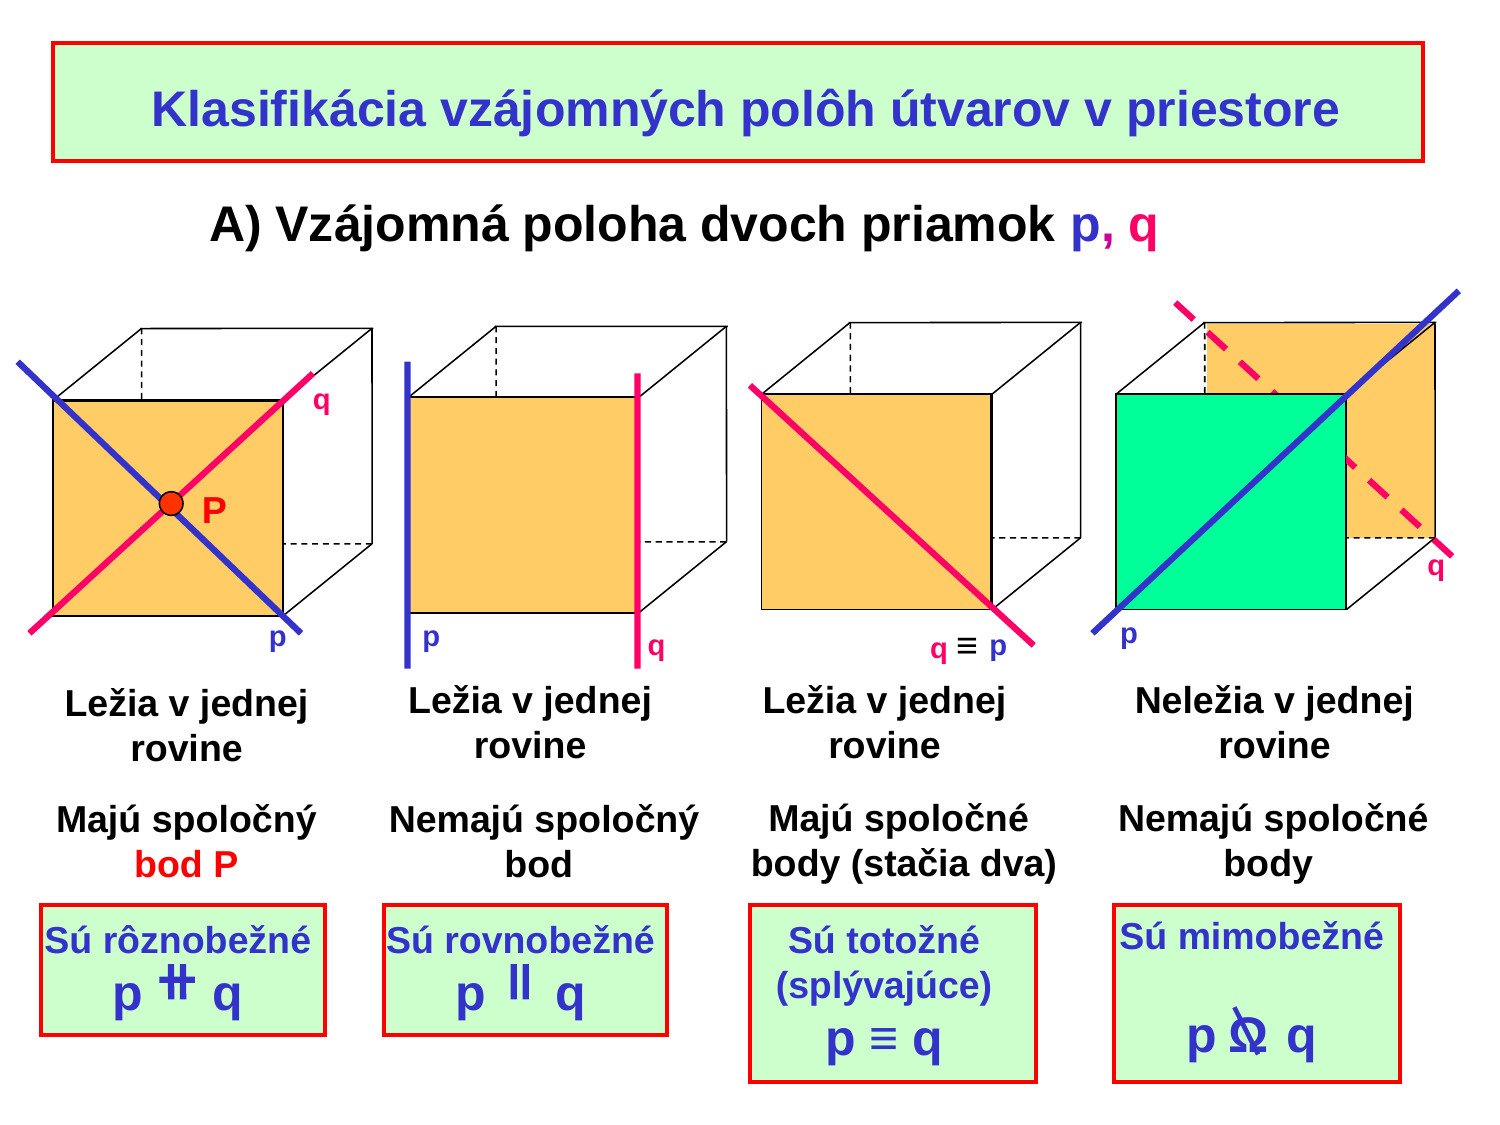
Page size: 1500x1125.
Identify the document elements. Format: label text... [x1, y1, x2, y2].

text_box [749, 904, 1036, 1083]
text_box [1115, 322, 1436, 610]
text_box [1396, 978, 1427, 1039]
text_box q ≡ [915, 618, 1008, 668]
text_box Neležia v jednej rovine [1119, 668, 1429, 774]
text_box [53, 42, 1424, 161]
text_box Ležia v jednej rovine [747, 668, 1022, 774]
text_box q [633, 622, 637, 668]
text_box [41, 904, 325, 908]
text_box Nemajú spoločný bod [374, 787, 715, 893]
text_box q [1441, 538, 1461, 589]
text_box q [638, 622, 681, 669]
text_box Ležia v jednej rovine [49, 672, 324, 777]
text_box [384, 1028, 668, 1035]
text_box [41, 1028, 325, 1035]
text_box Sú totožné (splývajúce) p ≡ q [760, 908, 1008, 1073]
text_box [52, 328, 373, 616]
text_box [407, 325, 727, 614]
text_box Majú spoločné body (stačia dva) [725, 786, 1072, 892]
text_box Klasifikácia vzájomných polôh útvarov v priestore [136, 69, 1356, 145]
text_box Sú rôznobežné p q [29, 908, 327, 1028]
text_box [1113, 1070, 1400, 1083]
text_box Sú rovnobežné p q [371, 908, 670, 1028]
text_box Ležia v jednej rovine [393, 668, 667, 774]
text_box p [254, 624, 302, 660]
text_box [384, 904, 668, 908]
text_box p [408, 622, 456, 660]
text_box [761, 322, 1081, 610]
text_box Nemajú spoločné body [1103, 786, 1444, 892]
text_box p [1105, 606, 1153, 657]
text_box p [1008, 618, 1023, 669]
text_box Ω [1213, 995, 1306, 1070]
text_box A) Vzájomná poloha dvoch priamok p, q [194, 184, 1175, 260]
text_box Sú mimobežné p q [1104, 904, 1400, 1070]
text_box Majú spoločný bod P [41, 787, 332, 893]
